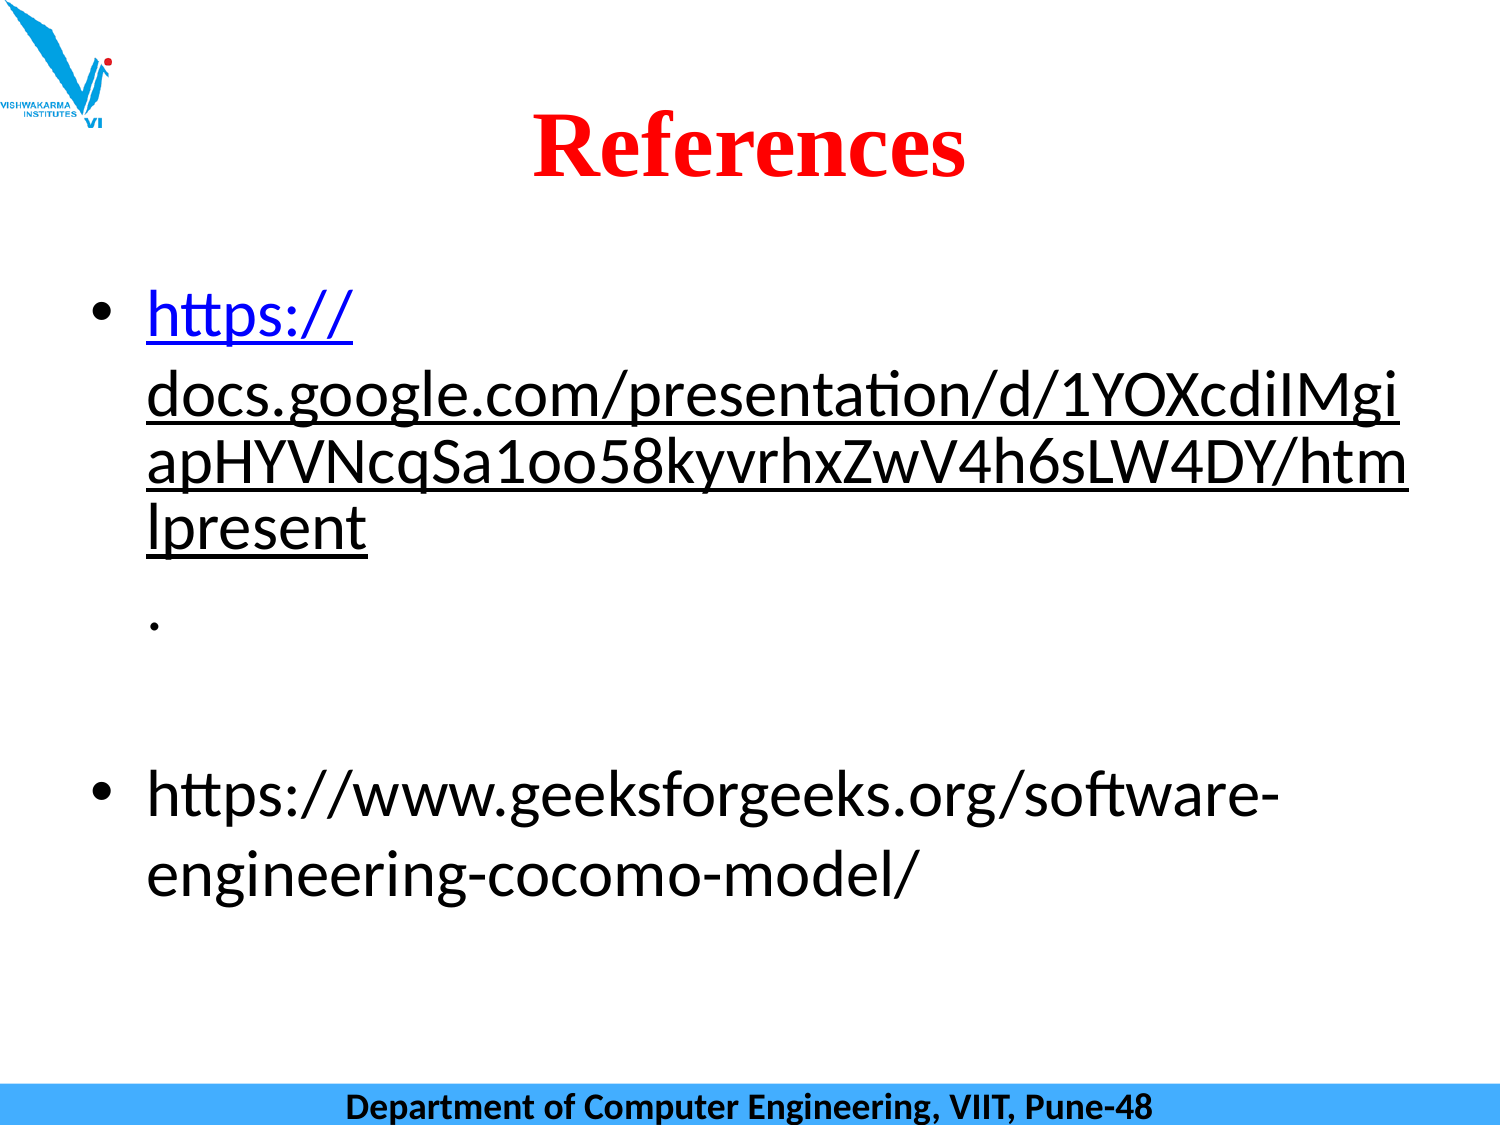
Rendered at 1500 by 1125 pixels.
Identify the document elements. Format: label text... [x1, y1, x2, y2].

list https://docs.google.com/presentation/d/1YOXcdiIMgiapHYVNcqSa1oo58kyvrhxZwV4h6sLW4DY/htmlpresent. https://www.geeksforgeeks.org/software-engineering-cocomo-model/ [75, 262, 1425, 1005]
text_box Department of Computer Engineering, VIIT, Pune-48 [0, 1082, 1500, 1125]
title References [75, 45, 1425, 233]
picture [0, 0, 119, 135]
